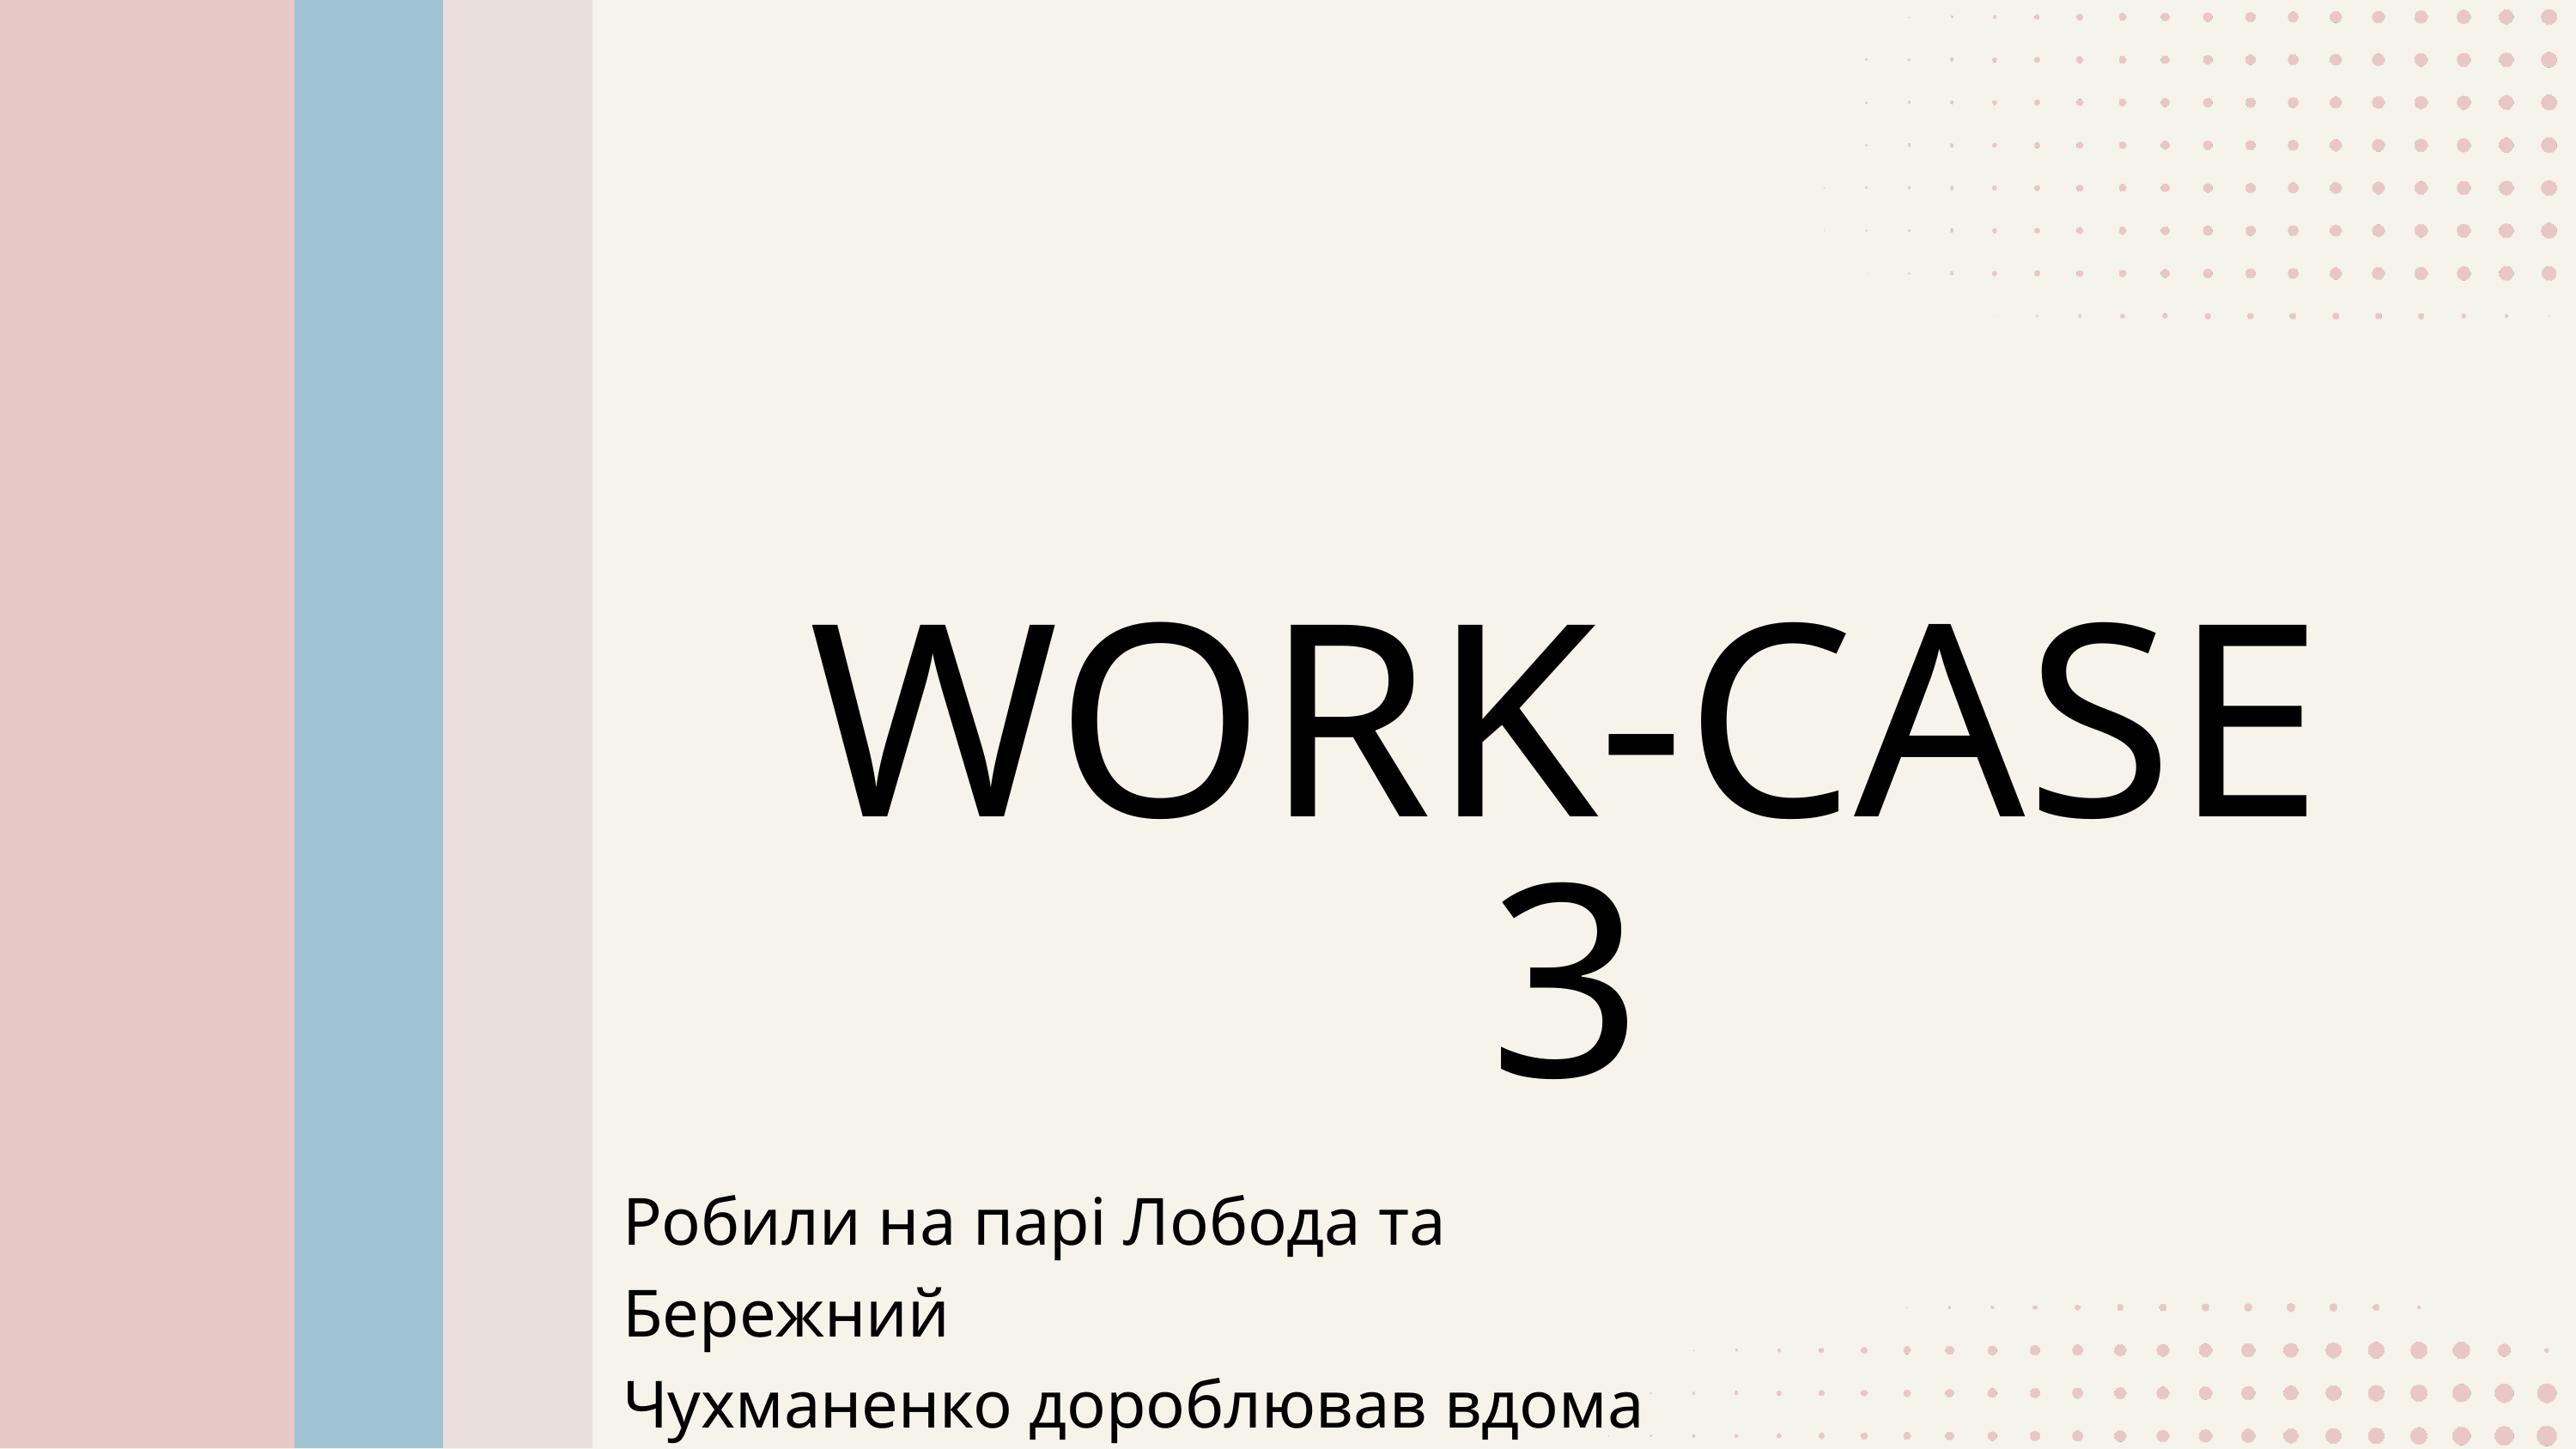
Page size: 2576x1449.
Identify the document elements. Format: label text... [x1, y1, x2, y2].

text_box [0, 0, 593, 1449]
text_box [1781, 0, 2576, 319]
text_box [1565, 1303, 2576, 1449]
text_box Робили на парі Лобода та Бережний Чухманенко дороблював вдома [623, 1167, 1752, 1441]
text_box WORK-CASE 3 [746, 609, 2386, 1131]
